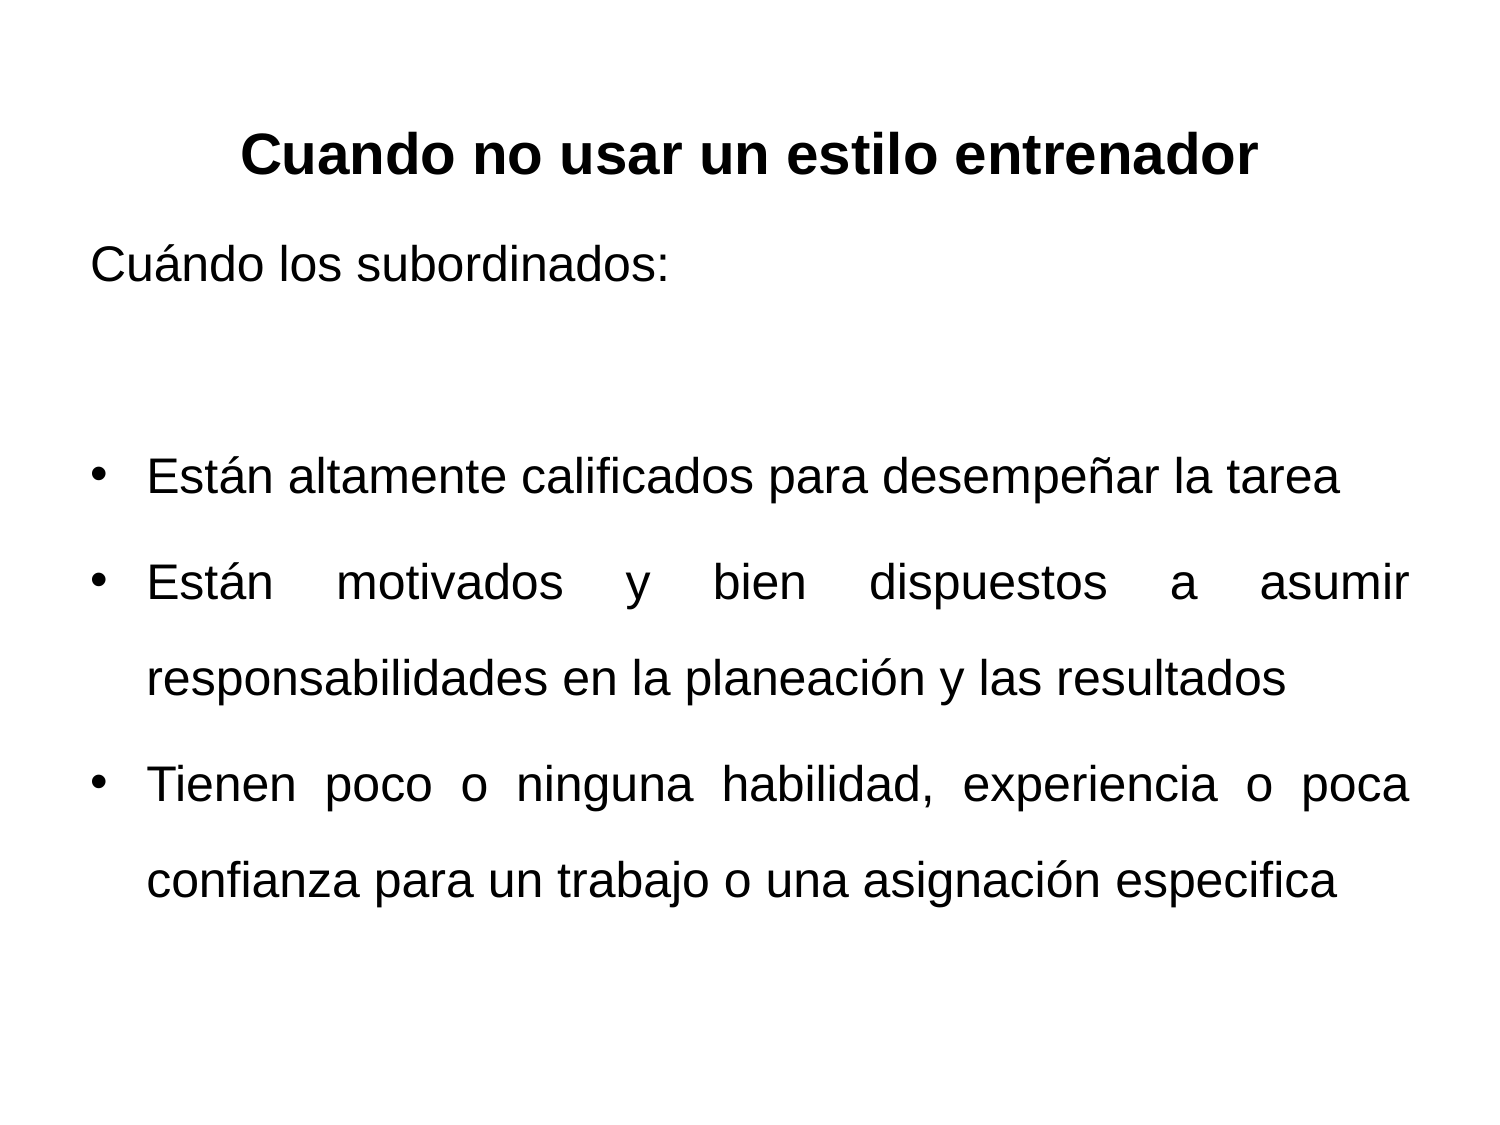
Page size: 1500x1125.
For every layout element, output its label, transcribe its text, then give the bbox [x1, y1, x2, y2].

list Cuando no usar un estilo entrenador Cuándo los subordinados: Están altamente calificados para desempeñar la tarea Están motivados y bien dispuestos a asumir responsabilidades en la planeación y las resultados Tienen poco o ninguna habilidad, experiencia o poca confianza para un trabajo o una asignación especifica [73, 64, 1427, 1007]
